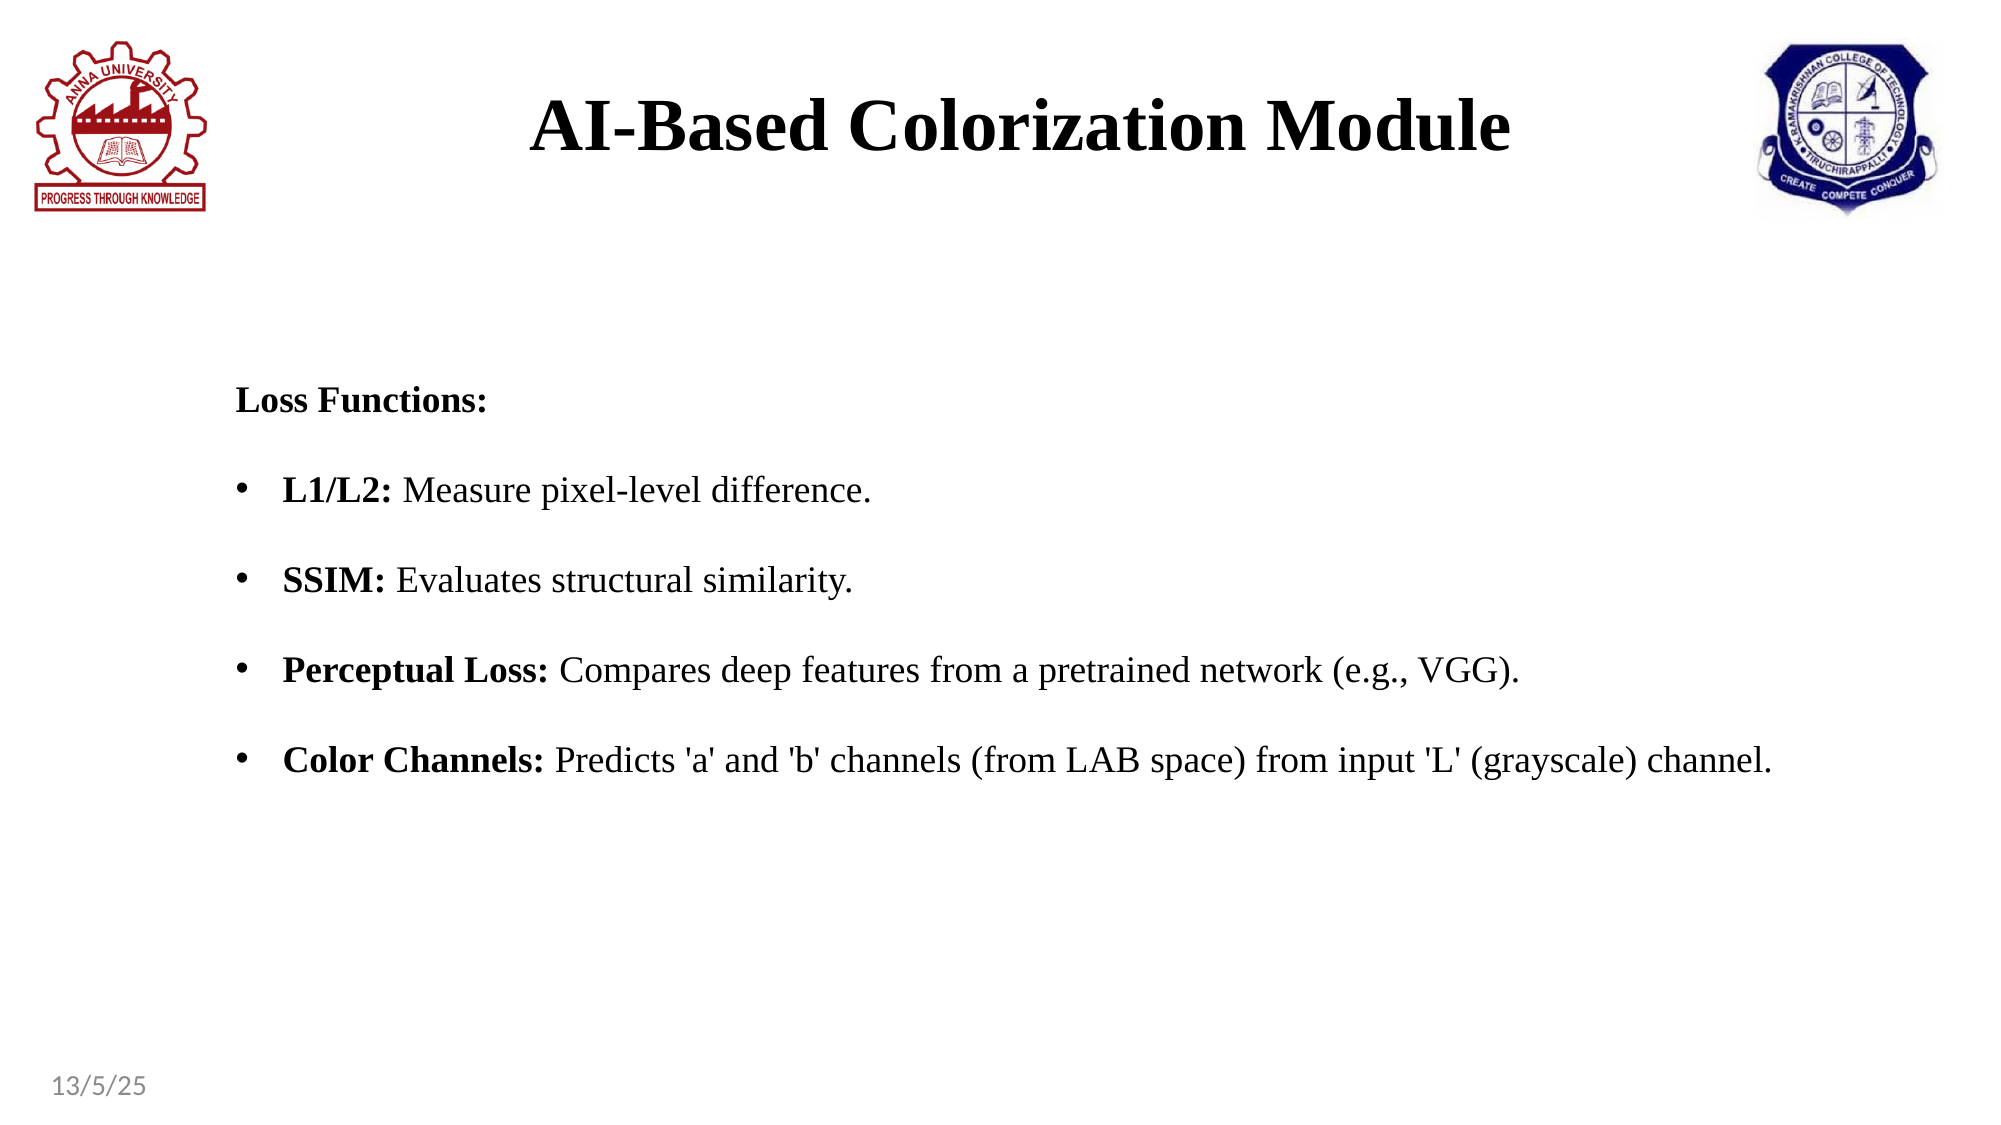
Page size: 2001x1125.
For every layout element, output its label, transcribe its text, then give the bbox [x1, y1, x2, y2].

picture [1753, 38, 1944, 220]
picture [32, 39, 208, 213]
text_box 13/5/25 [35, 1058, 199, 1109]
text_box Loss Functions: L1/L2: Measure pixel-level difference. SSIM: Evaluates structural similarity. Perceptual Loss: Compares deep features from a pretrained network (e.g., VGG). Color Channels: Predicts 'a' and 'b' channels (from LAB space) from input 'L' (grayscale) channel. [220, 367, 1801, 788]
title AI-Based Colorization Module [288, 36, 1754, 217]
